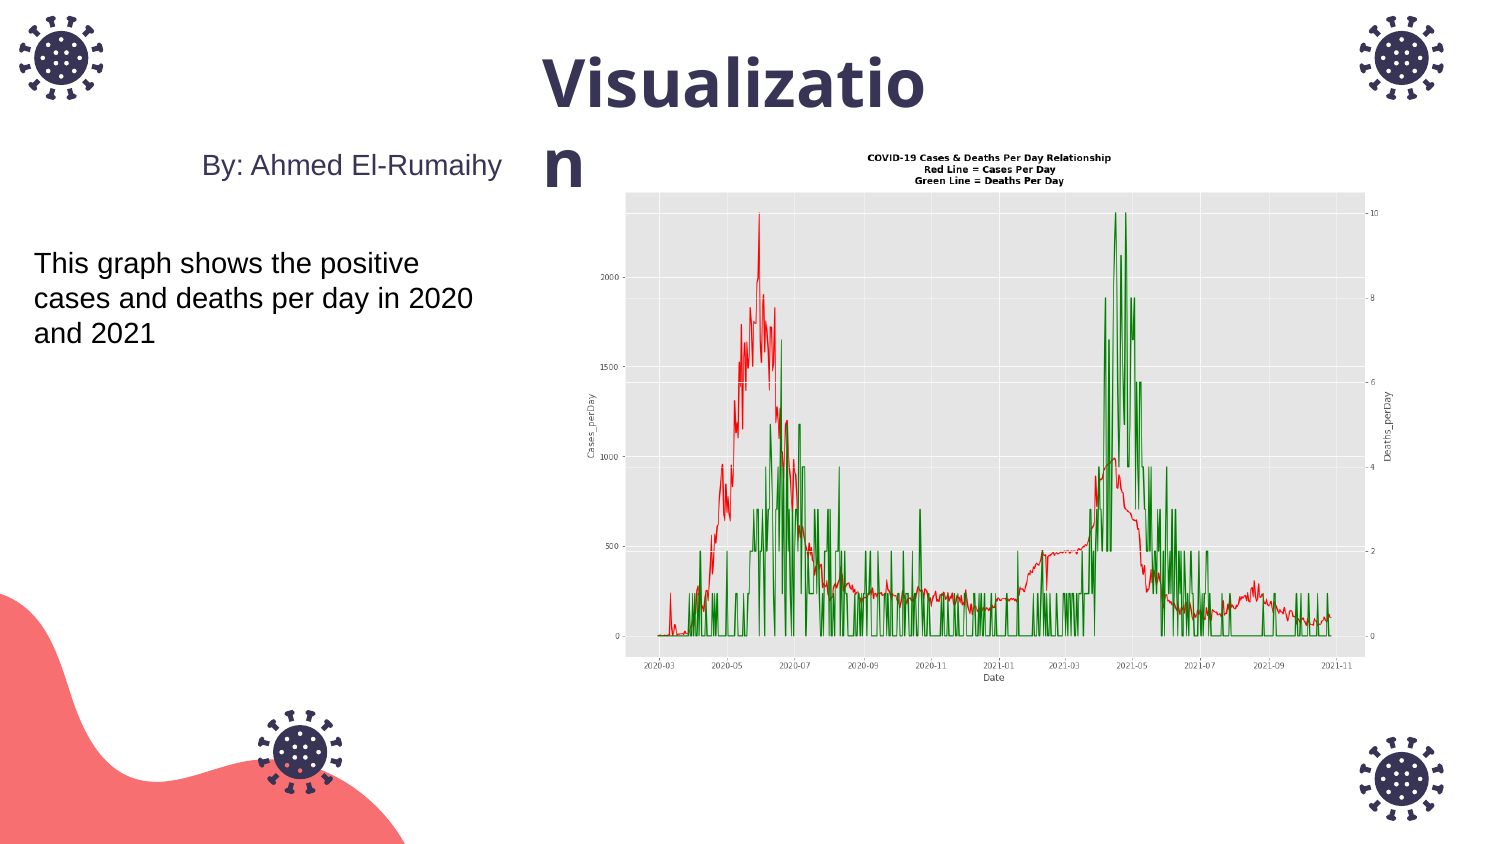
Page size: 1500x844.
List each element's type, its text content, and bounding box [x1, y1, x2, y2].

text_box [1359, 15, 1445, 101]
title Visualization [527, 25, 973, 124]
text_box This graph shows the positive cases and deaths per day in 2020 and 2021 [18, 236, 491, 357]
text_box By: Ahmed El-Rumaihy [186, 138, 546, 189]
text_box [1359, 736, 1445, 822]
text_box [18, 15, 104, 101]
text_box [257, 709, 343, 795]
picture [581, 148, 1397, 689]
